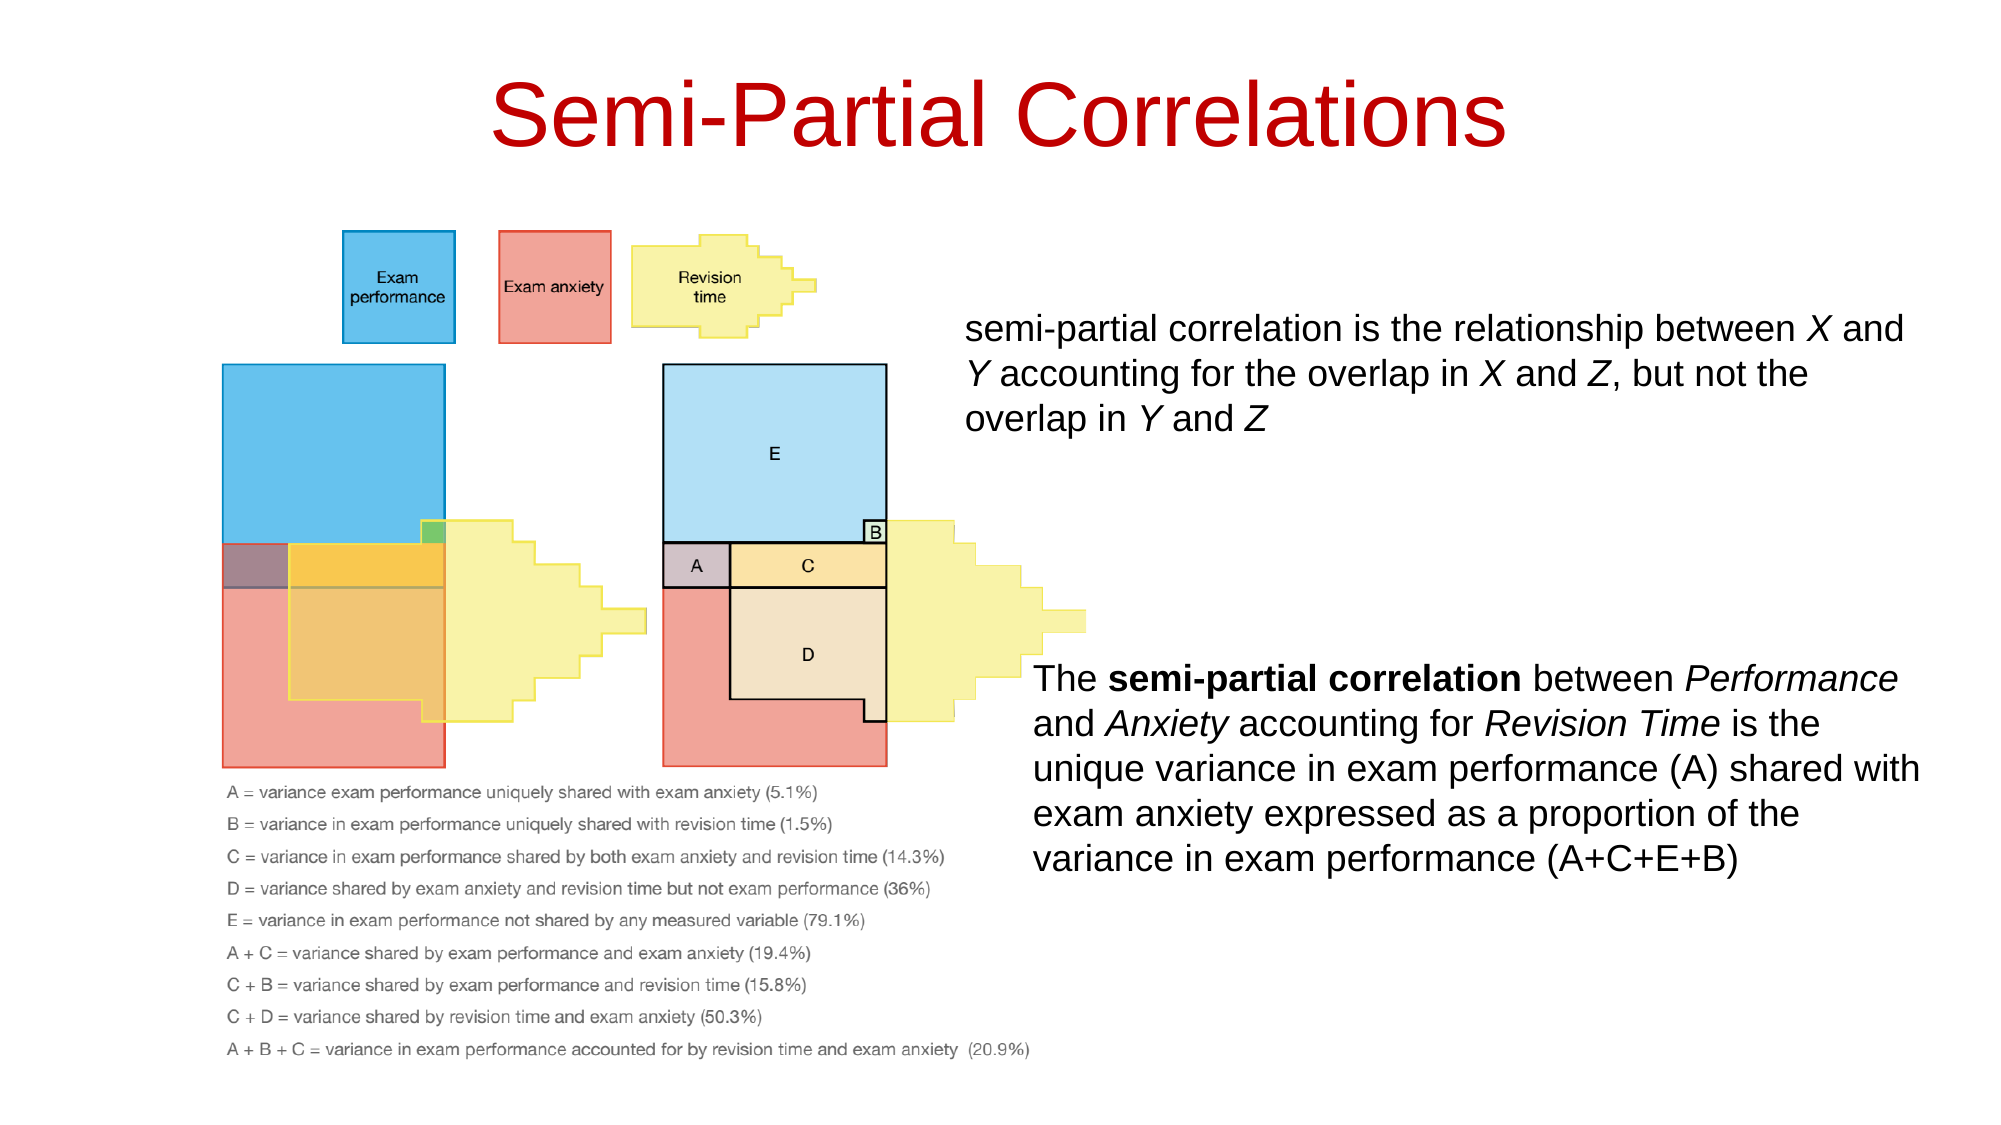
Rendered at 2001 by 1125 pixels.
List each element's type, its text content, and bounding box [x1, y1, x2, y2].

text_box Semi-Partial Correlations [137, 59, 1863, 278]
picture [221, 230, 1086, 1063]
text_box The semi-partial correlation between Performance and Anxiety accounting for Revision Time is the unique variance in exam performance (A) shared with exam anxiety expressed as a proportion of the variance in exam performance (A+C+E+B) [1086, 646, 1950, 932]
text_box semi-partial correlation is the relationship between X and Y accounting for the overlap in X and Z, but not the overlap in Y and Z [1086, 296, 1950, 447]
picture [345, 233, 453, 342]
